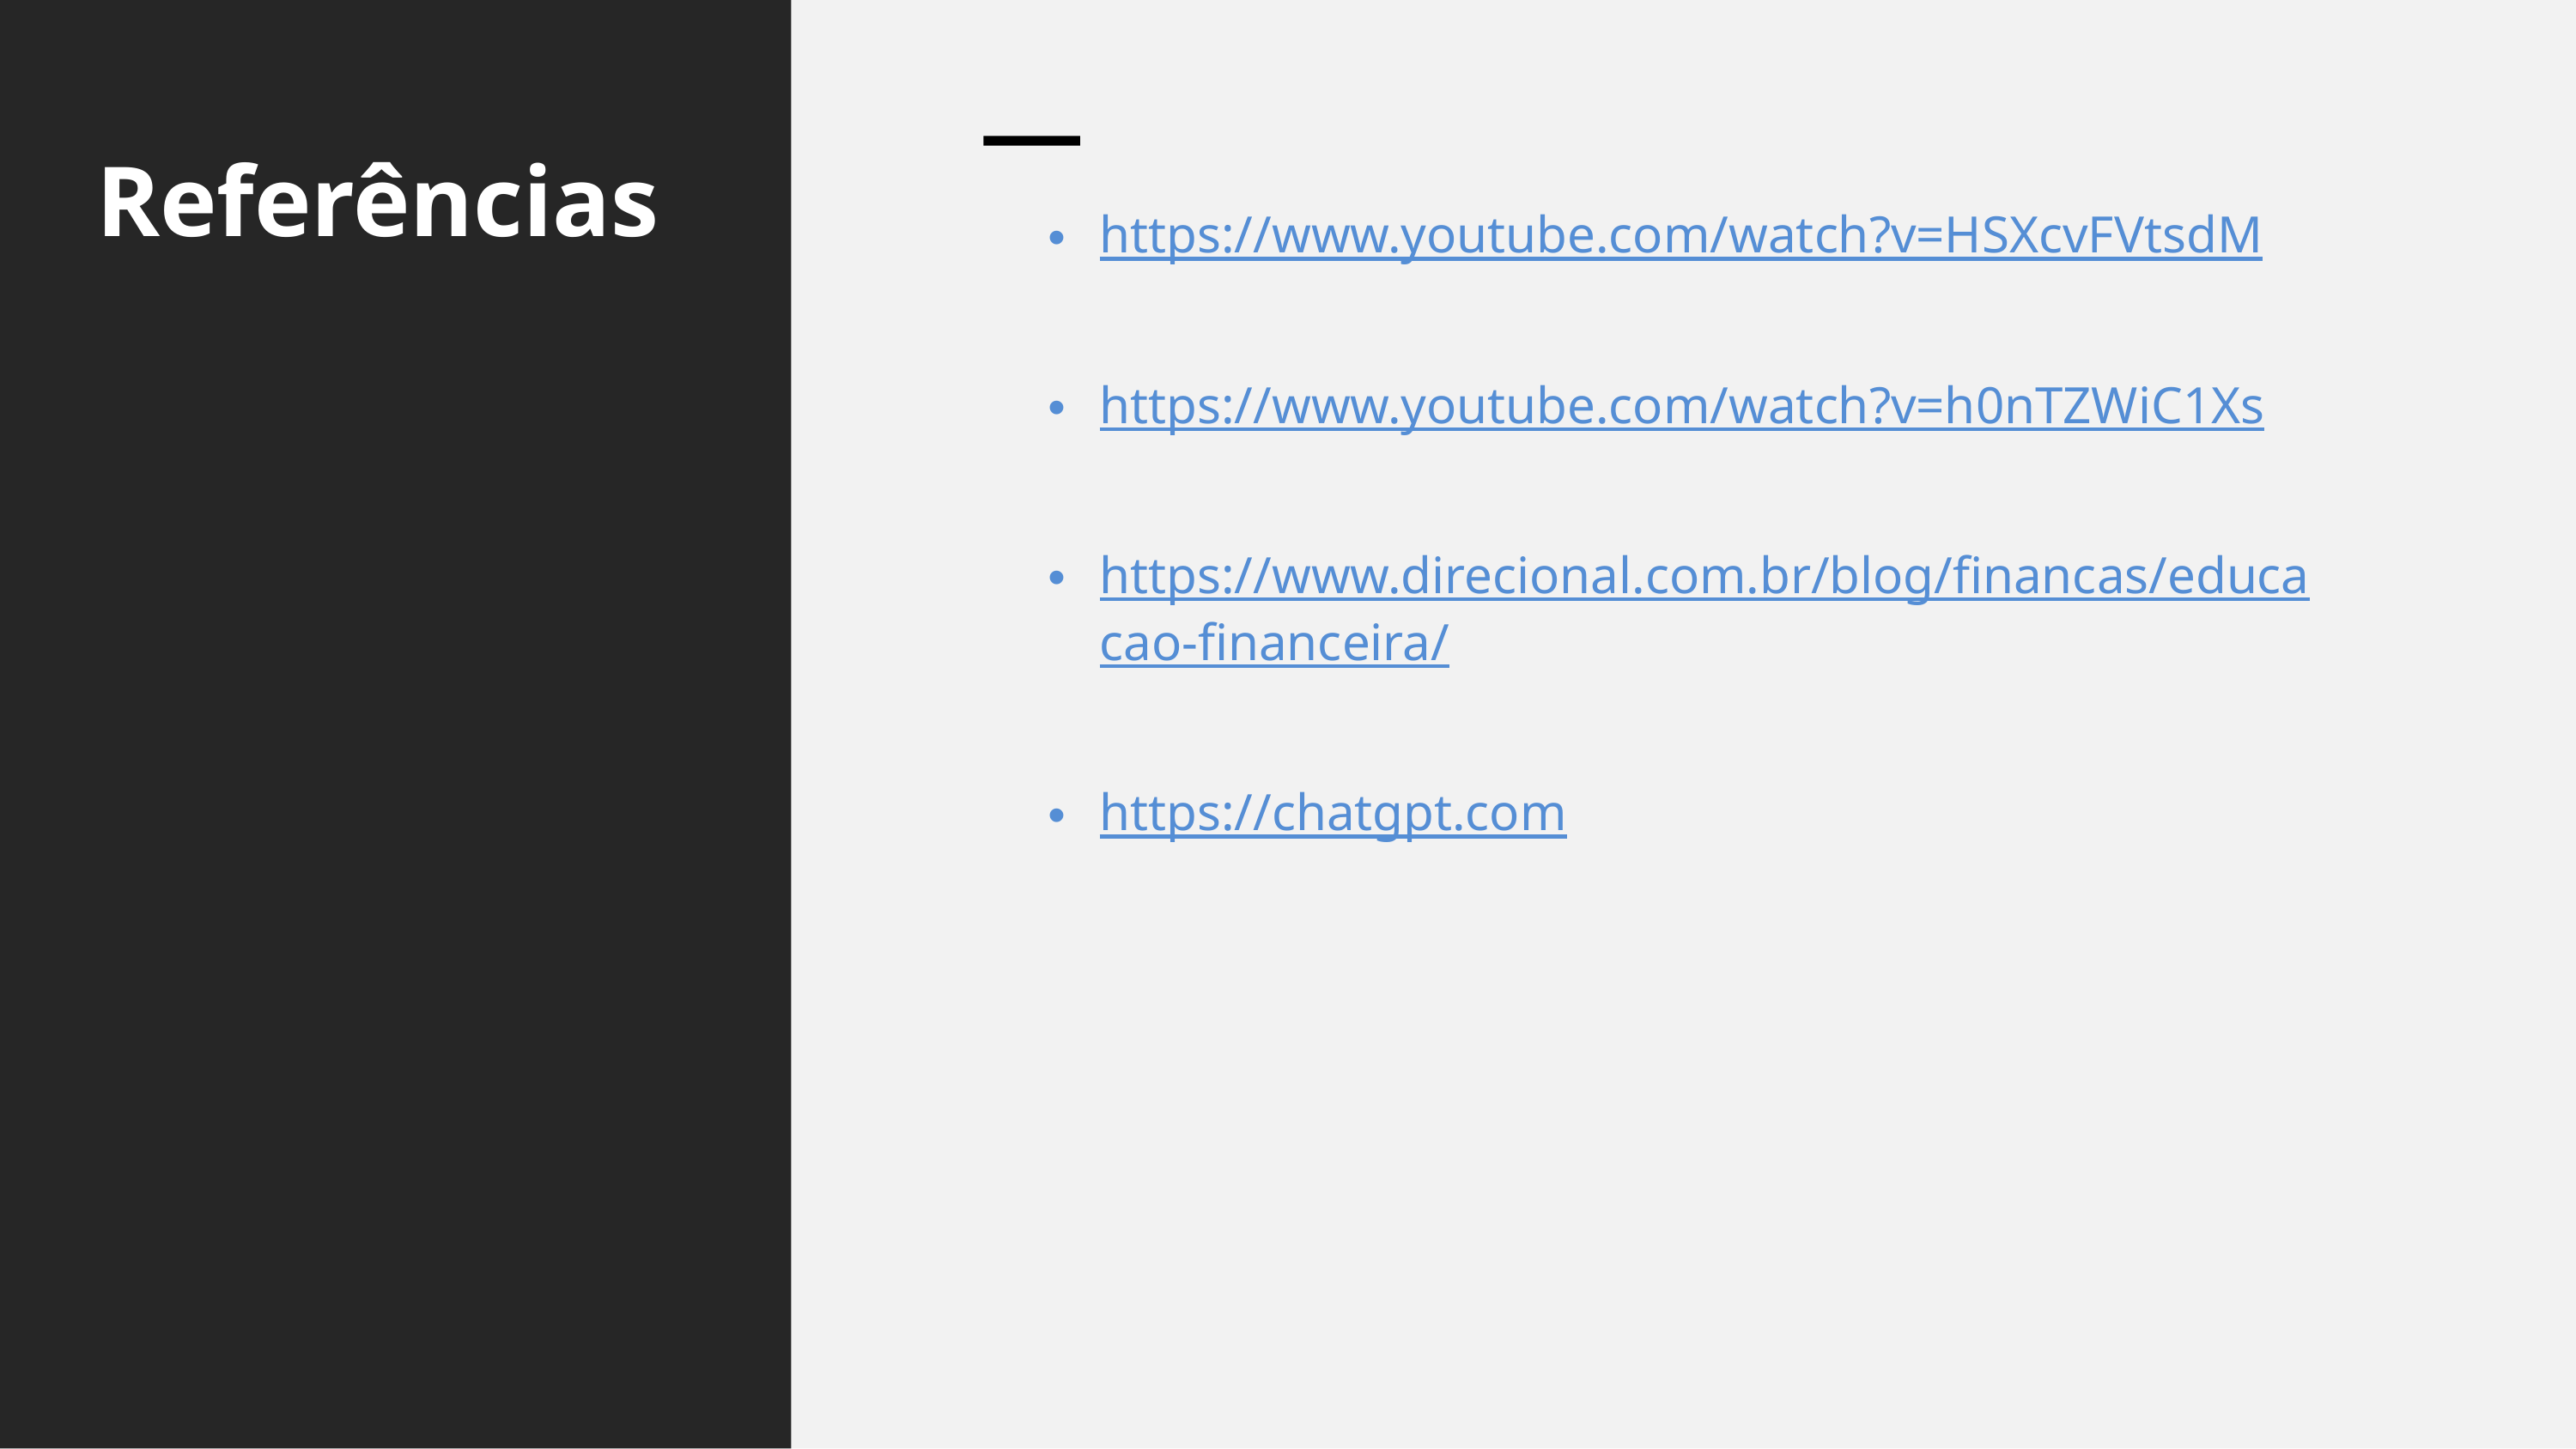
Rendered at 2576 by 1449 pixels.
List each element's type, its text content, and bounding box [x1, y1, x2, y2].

text_box [793, 0, 2576, 1449]
text_box https://www.youtube.com/watch?v=HSXcvFVtsdM https://www.youtube.com/watch?v=h0nTZWiC1Xs https://www.direcional.com.br/blog/financas/educacao-financeira/ https://chatgpt.com [983, 179, 2334, 1305]
text_box Referências [83, 146, 708, 1088]
text_box [0, 0, 793, 1449]
text_box [981, 134, 1082, 148]
